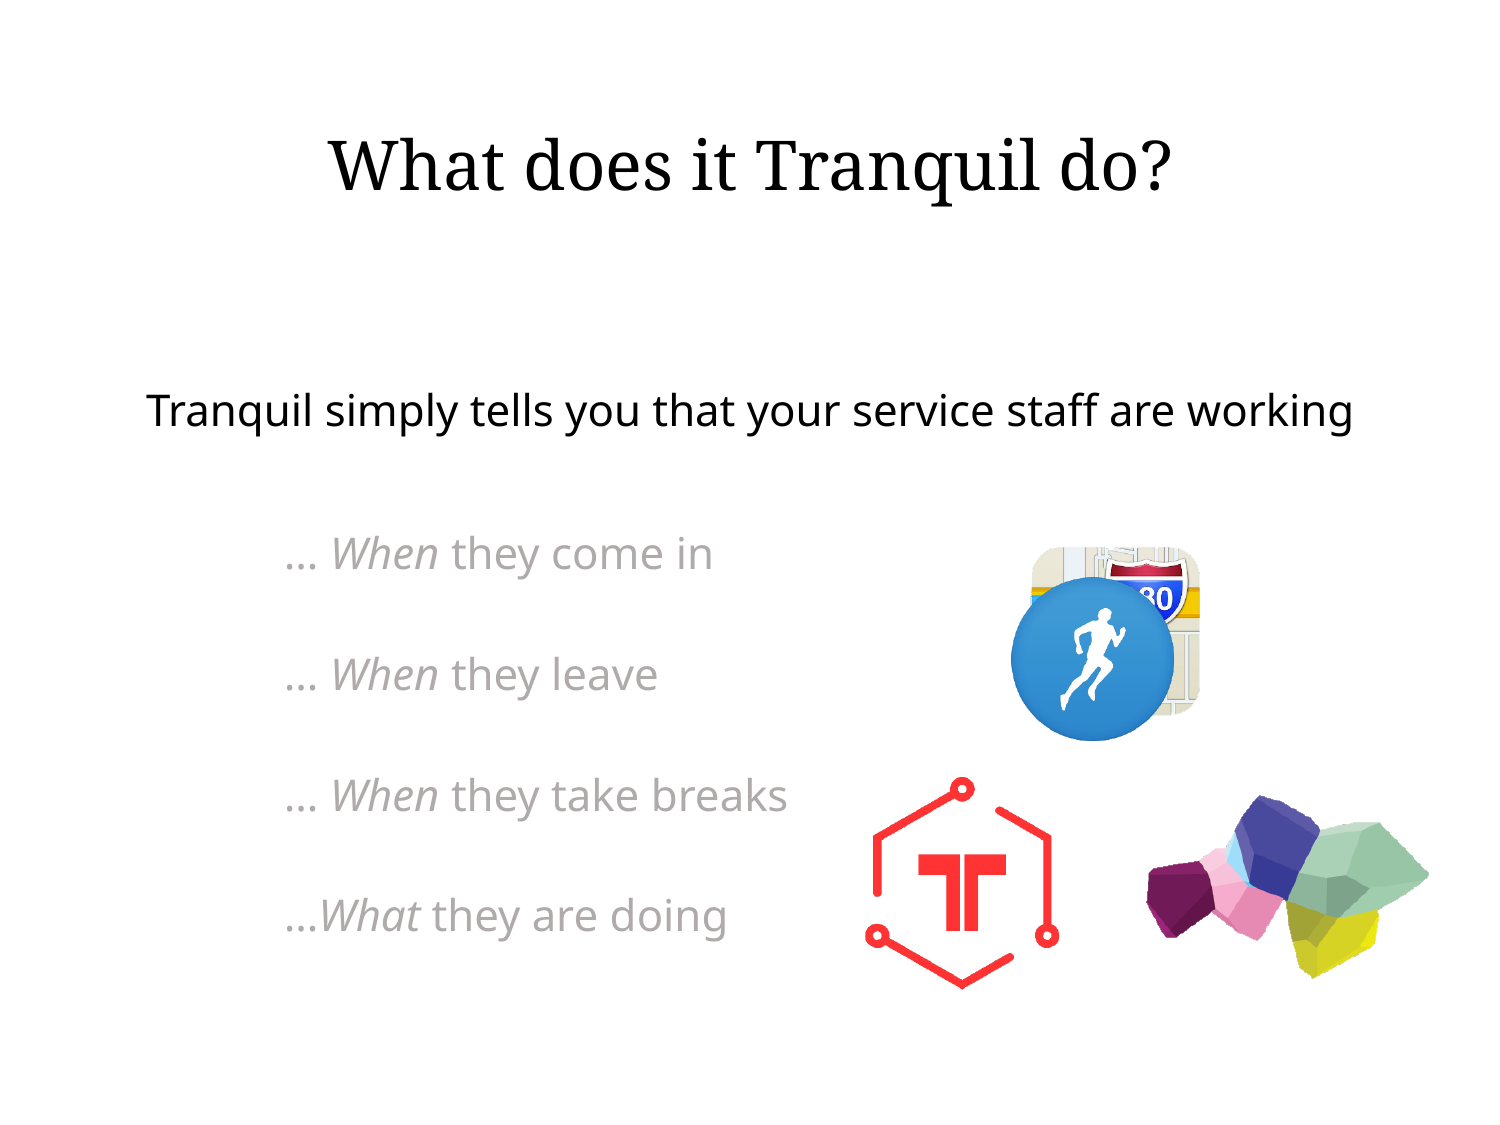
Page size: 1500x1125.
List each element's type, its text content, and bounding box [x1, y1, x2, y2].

picture [846, 771, 1076, 1002]
title What does it Tranquil do? [103, 60, 1398, 278]
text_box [1011, 542, 1204, 741]
text_box … When they come in … When they leave … When they take breaks …What they are doing [268, 466, 961, 1015]
picture [1141, 793, 1453, 980]
list Tranquil simply tells you that your service staff are working [103, 381, 1398, 464]
